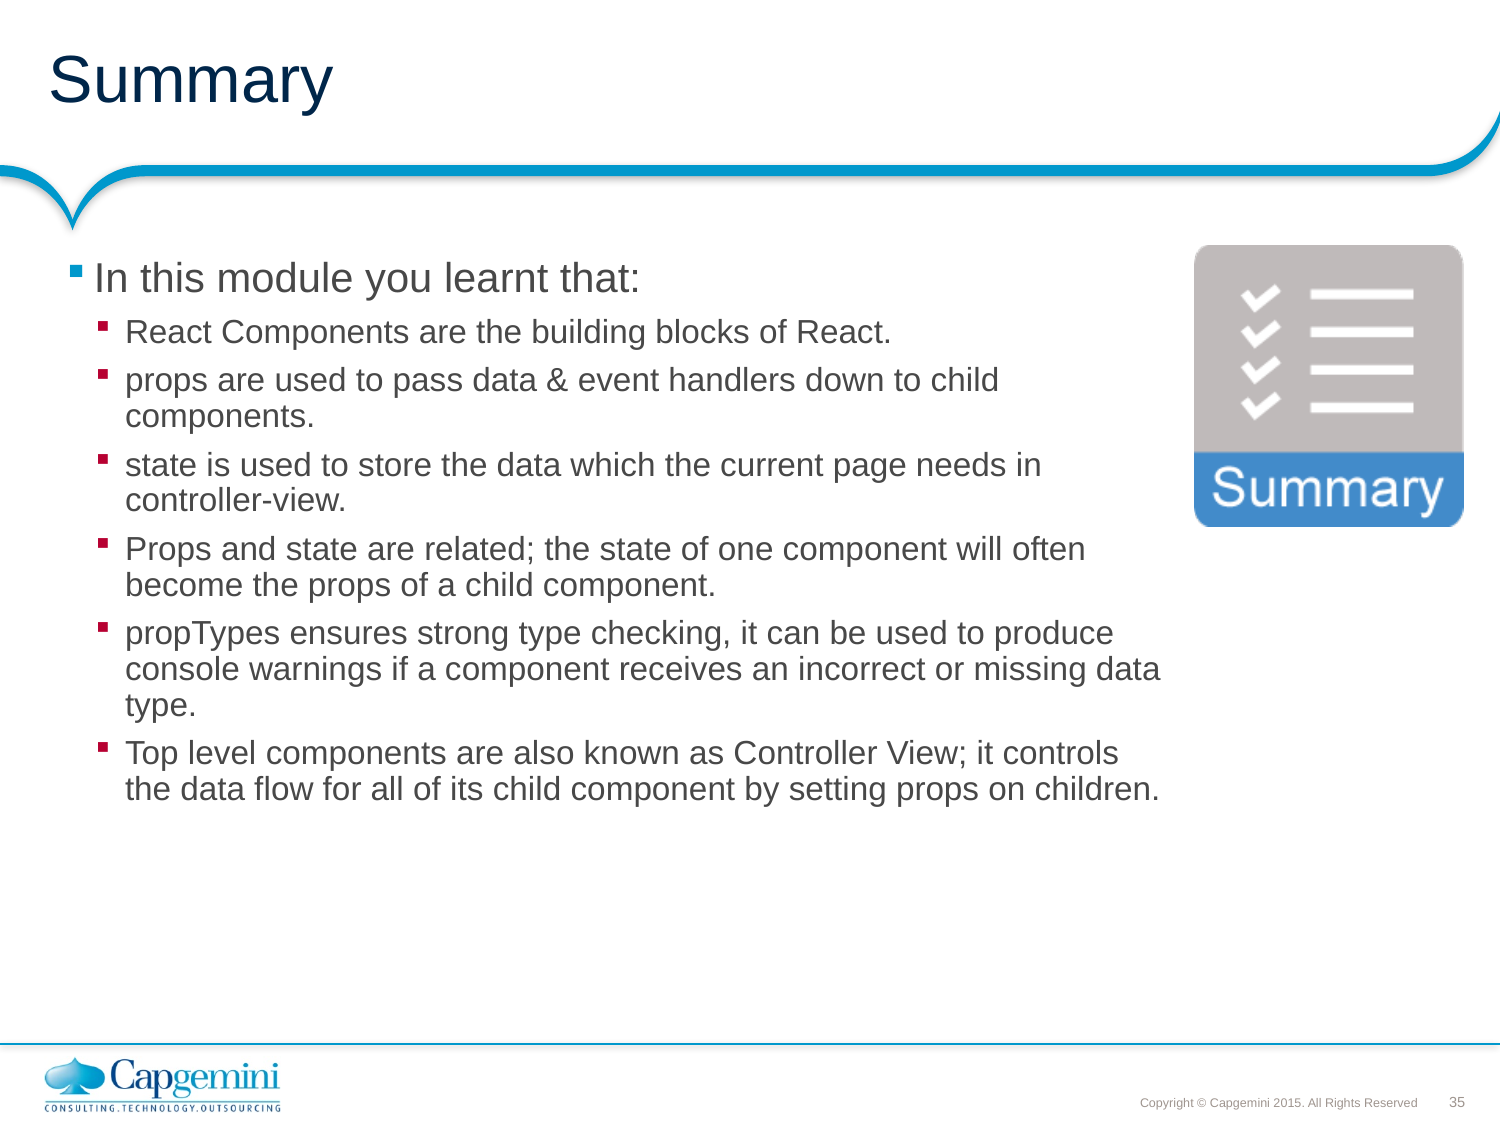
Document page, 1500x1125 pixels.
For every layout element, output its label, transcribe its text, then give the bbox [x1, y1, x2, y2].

title Summary [0, 0, 1500, 165]
picture [44, 1056, 281, 1113]
picture [1194, 245, 1464, 527]
list In this module you learnt that: React Components are the building blocks of React. props are used to pass data & event handlers down to child components. state is used to store the data which the current page needs in controller-view. Props and state are related; the state of one component will often become the props of a child component. propTypes ensures strong type checking, it can be used to produce console warnings if a component receives an incorrect or missing data type. Top level components are also known as Controller View; it controls the data flow for all of its child component by setting props on children. [48, 245, 1179, 1007]
